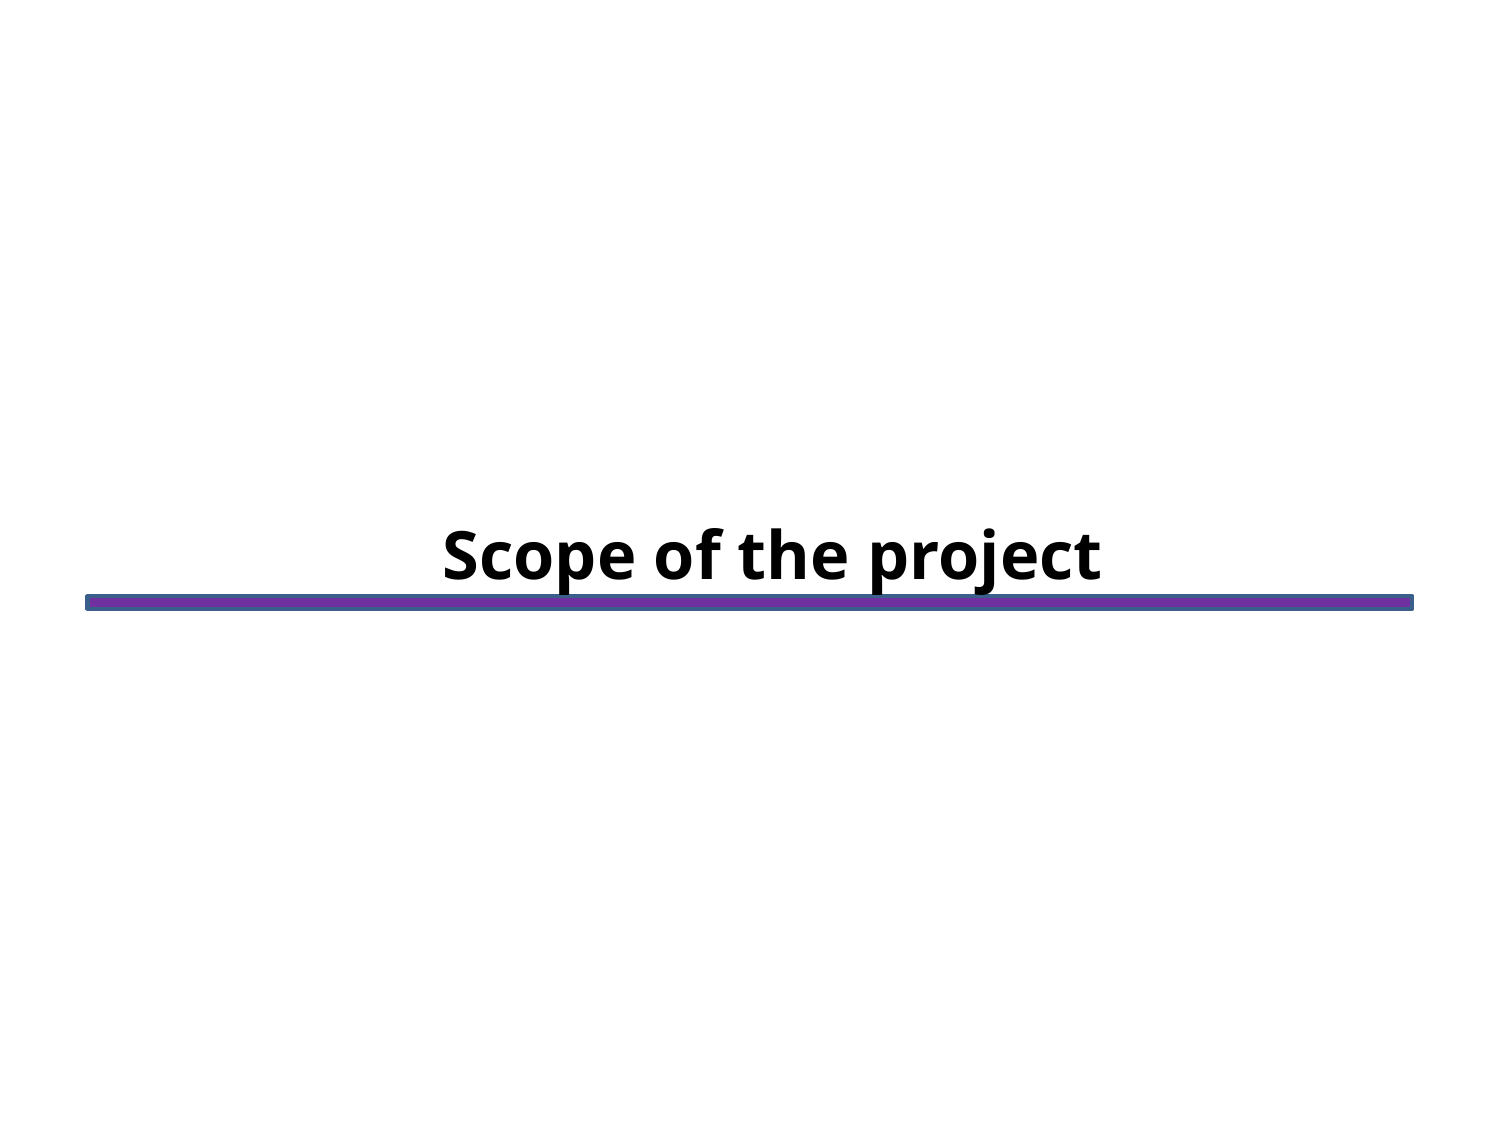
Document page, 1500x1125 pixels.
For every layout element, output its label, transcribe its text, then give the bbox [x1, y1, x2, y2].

text_box [87, 596, 1413, 609]
text_box Scope of the project [374, 505, 1189, 601]
